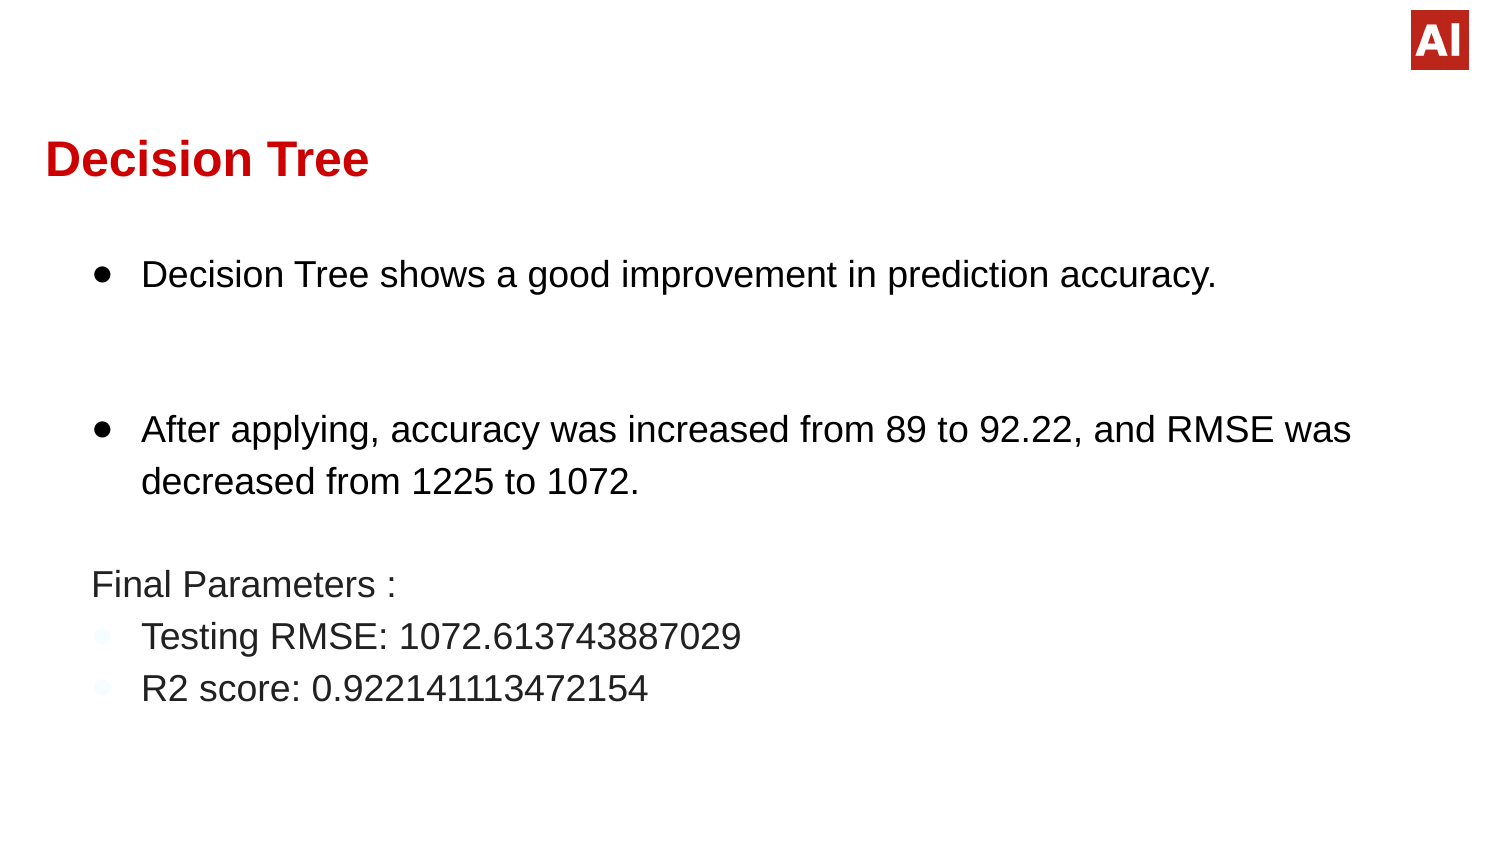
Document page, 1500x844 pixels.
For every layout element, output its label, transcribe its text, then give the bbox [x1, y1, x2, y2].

list Decision Tree shows a good improvement in prediction accuracy. After applying, accuracy was increased from 89 to 92.22, and RMSE was decreased from 1225 to 1072. Final Parameters : Testing RMSE: 1072.613743887029 R2 score: 0.922141113472154 [51, 227, 1404, 750]
picture [1411, 10, 1469, 70]
title Decision Tree [30, 77, 1356, 202]
